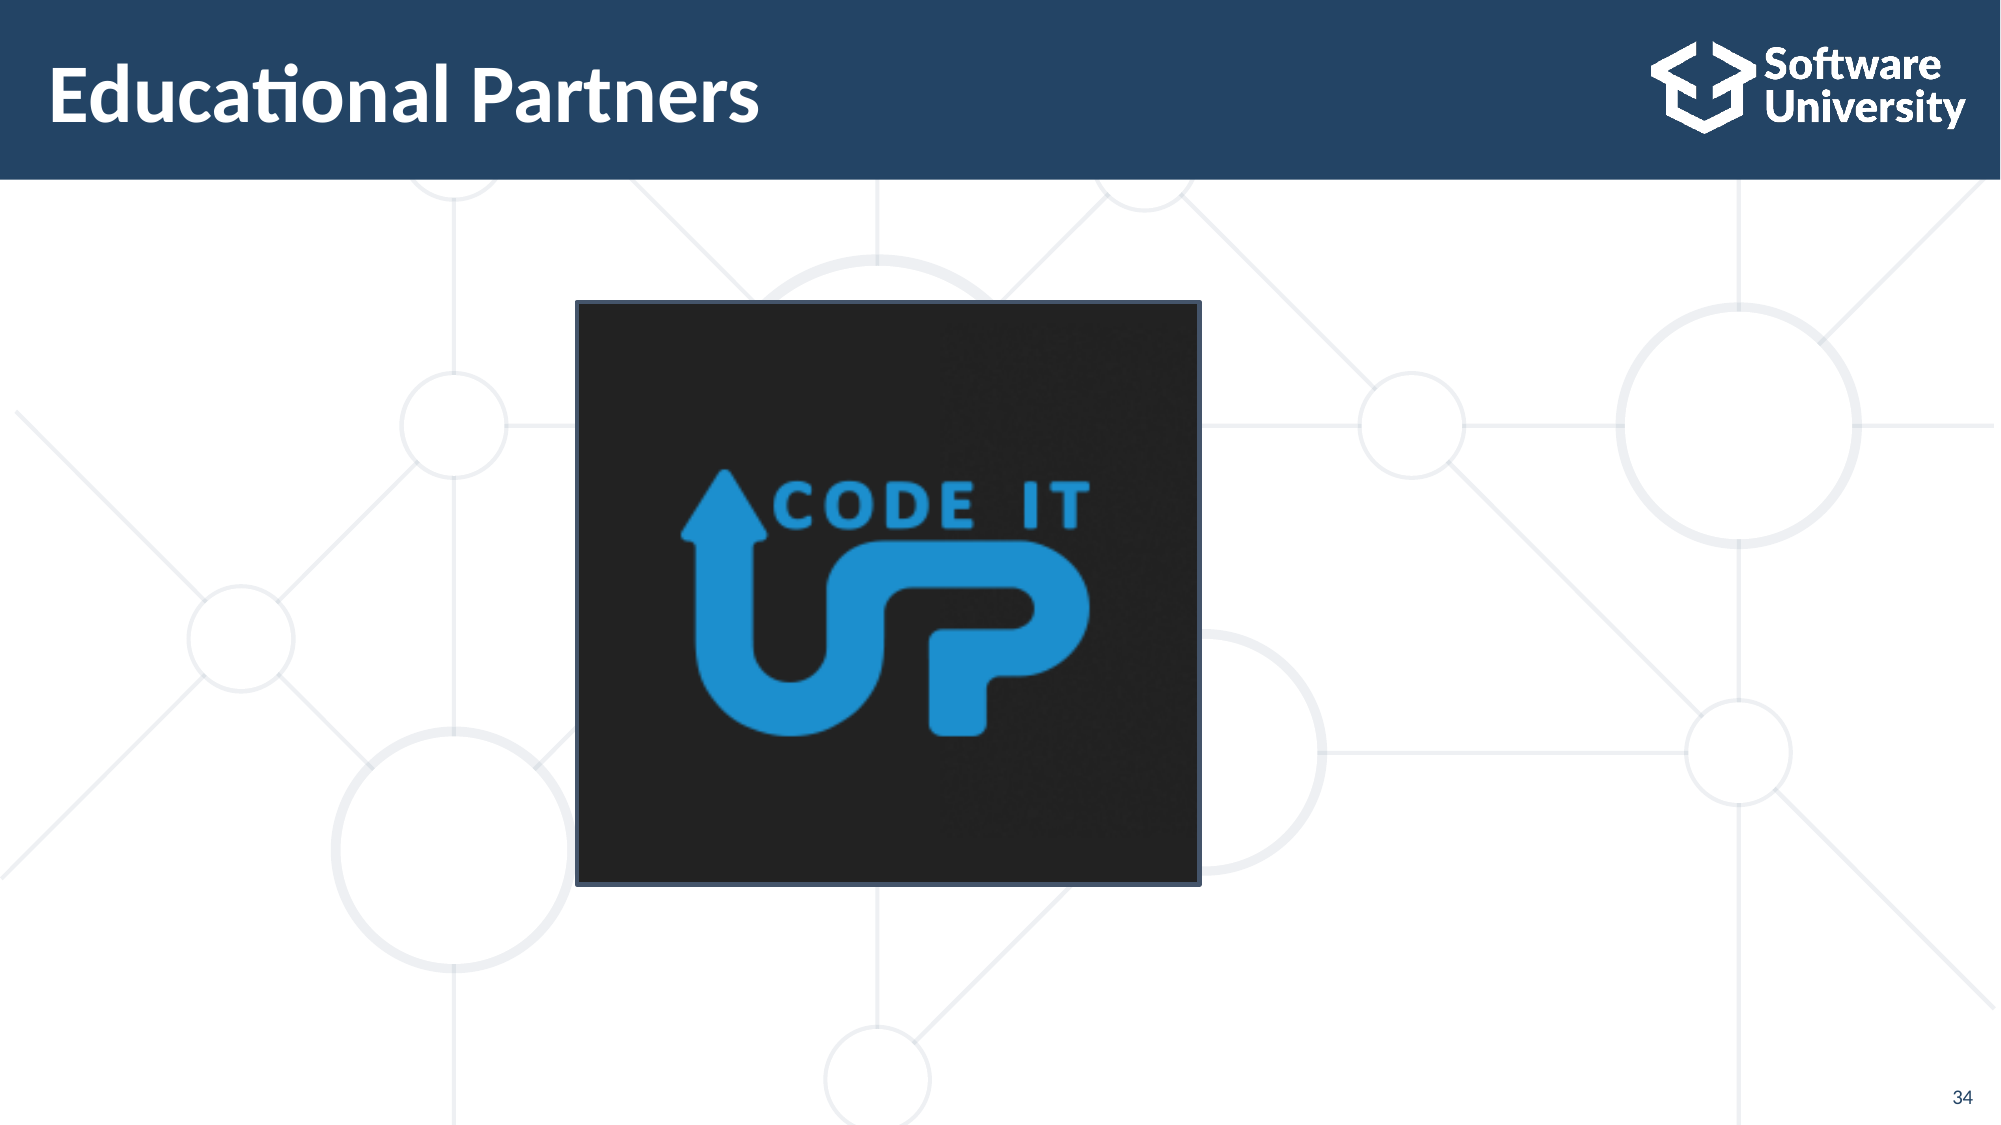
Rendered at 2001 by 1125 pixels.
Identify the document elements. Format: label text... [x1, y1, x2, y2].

title Educational Partners [31, 16, 1625, 162]
picture [1651, 41, 1966, 134]
slide_number 34 [1927, 1067, 1989, 1117]
picture [578, 304, 1198, 883]
